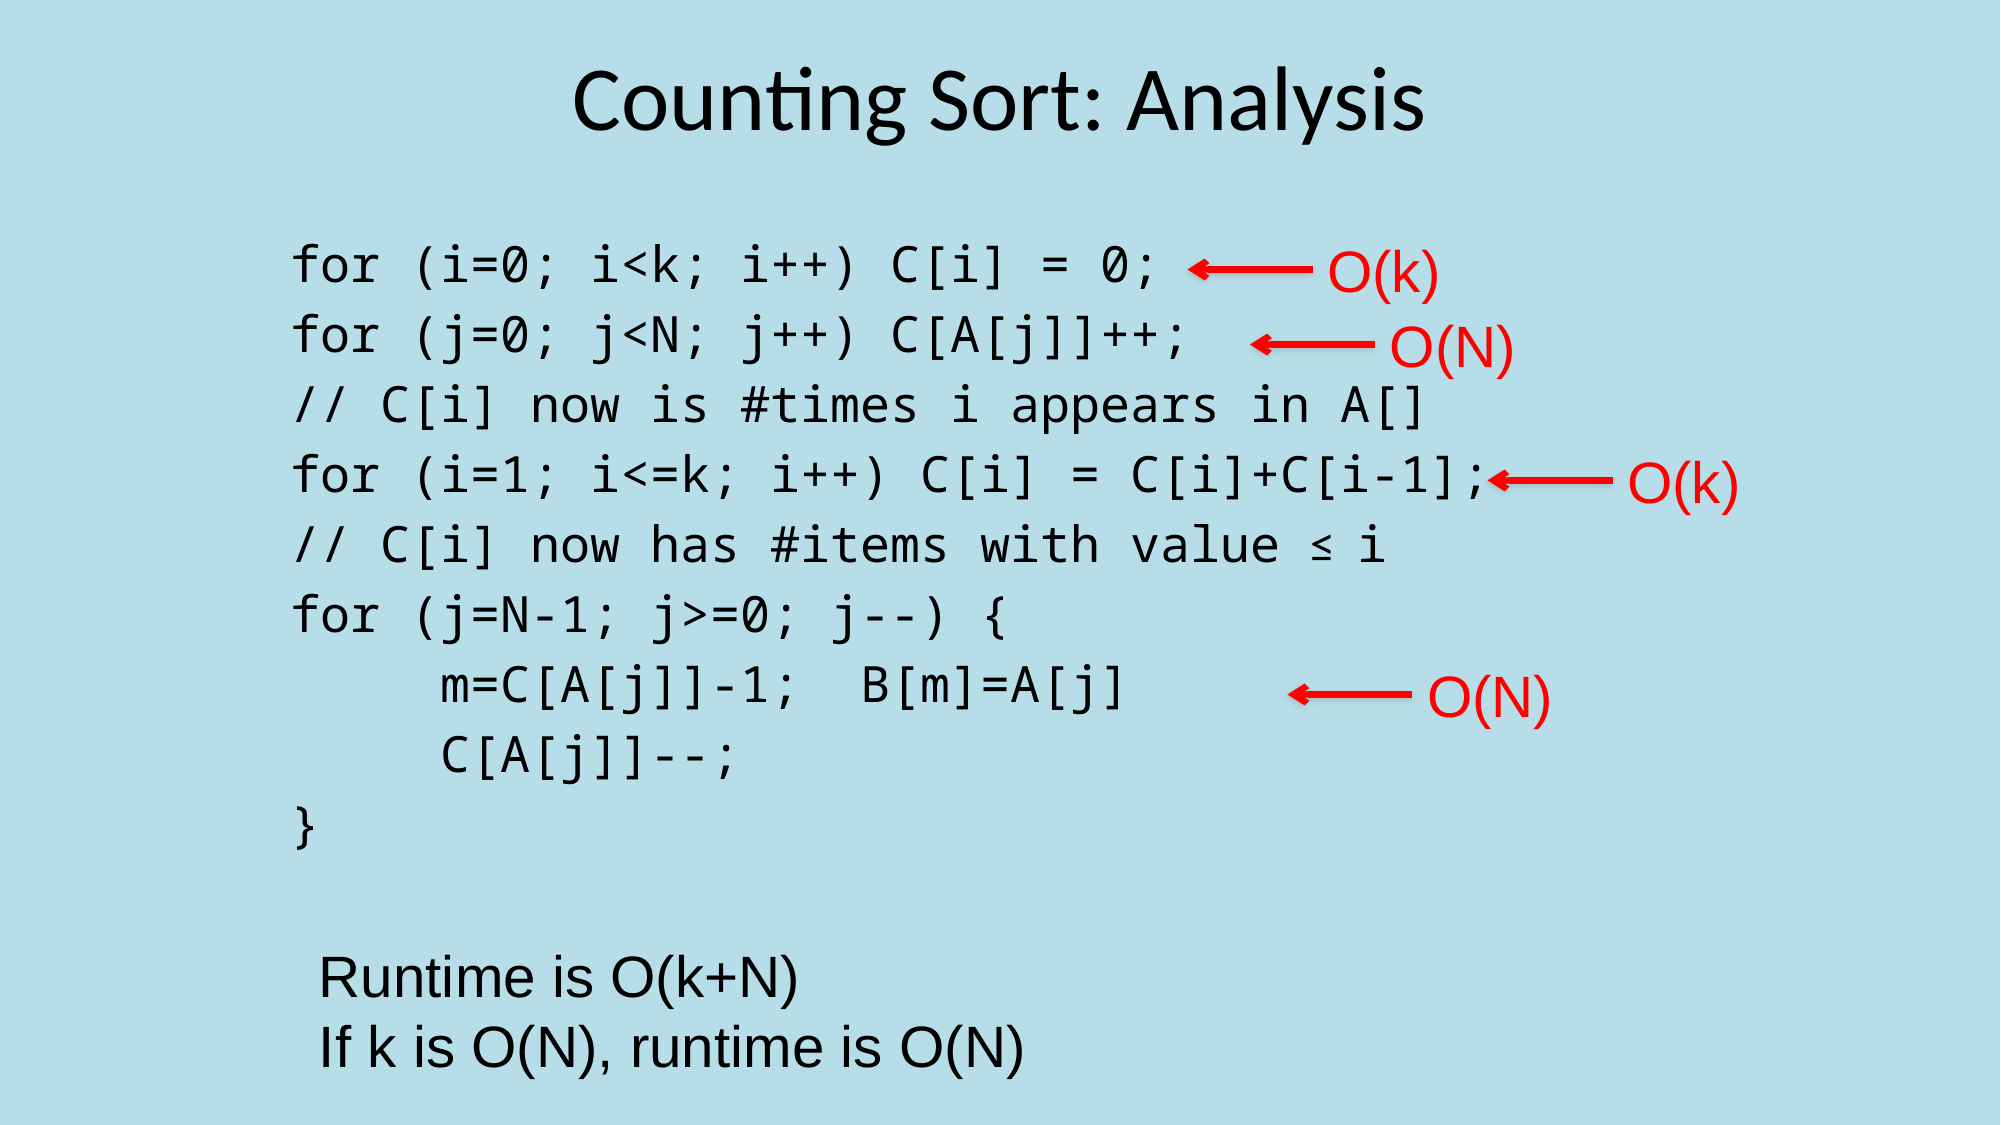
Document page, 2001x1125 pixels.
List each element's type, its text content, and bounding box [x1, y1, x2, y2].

title Counting Sort: Analysis [324, 12, 1675, 175]
list for (i=0; i<k; i++) C[i] = 0; for (j=0; j<N; j++) C[A[j]]++; // C[i] now is #times i appears in A[] for (i=1; i<=k; i++) C[i] = C[i]+C[i-1]; // C[i] now has #items with value ≤ i for (j=N-1; j>=0; j--) { m=C[A[j]]-1; B[m]=A[j] C[A[j]]--; } [275, 224, 1675, 893]
text_box Runtime is O(k+N) If k is O(N), runtime is O(N) [304, 931, 1682, 1087]
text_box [1187, 226, 1788, 738]
